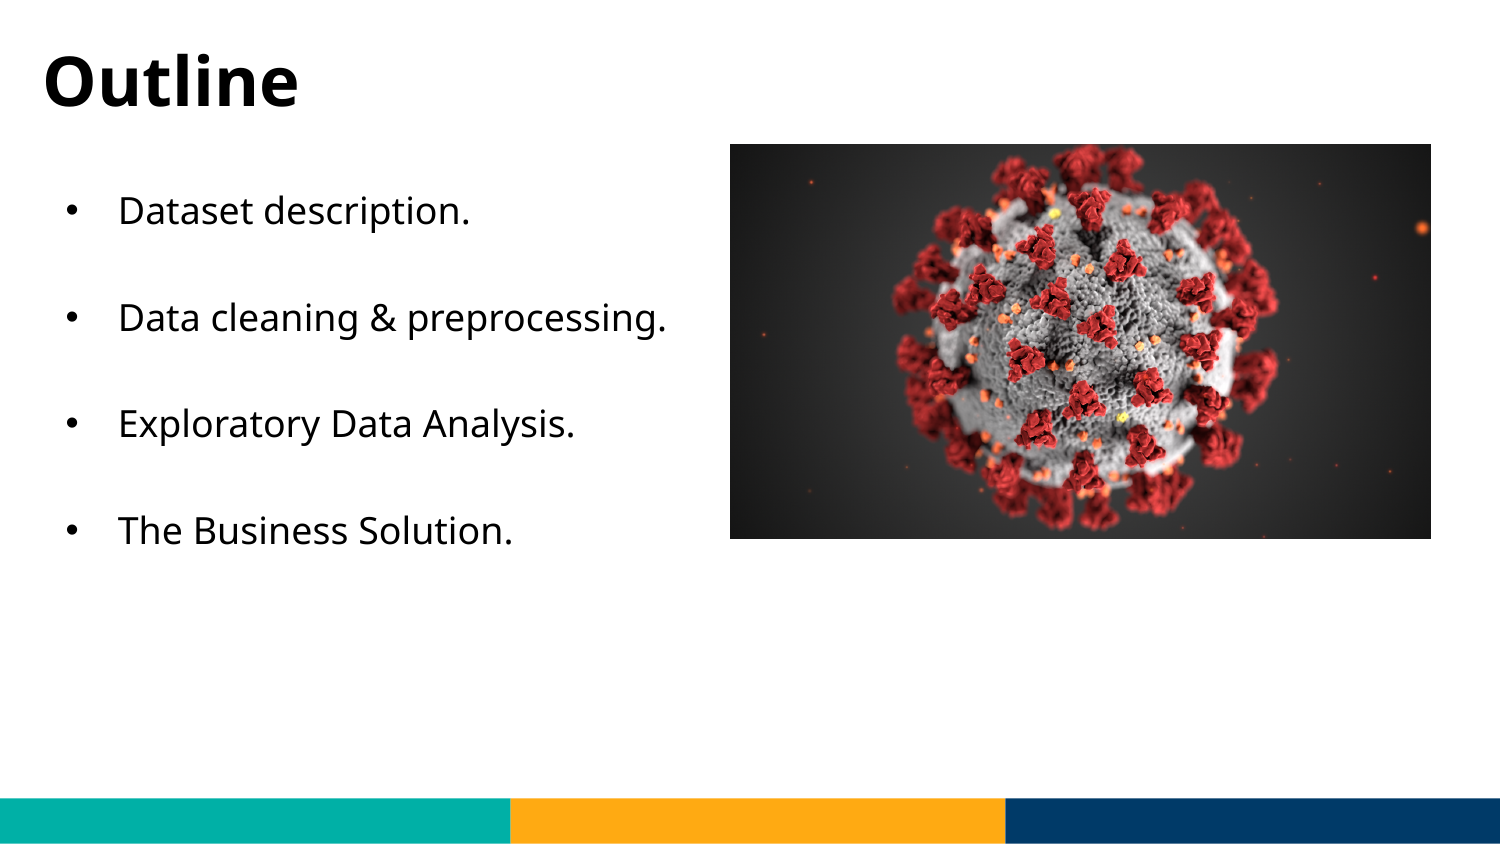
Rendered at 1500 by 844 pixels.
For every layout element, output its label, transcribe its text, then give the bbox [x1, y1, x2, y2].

picture [730, 144, 1431, 539]
list Dataset description. Data cleaning & preprocessing. Exploratory Data Analysis. The Business Solution. [31, 136, 1146, 672]
title Outline [31, 31, 1016, 136]
